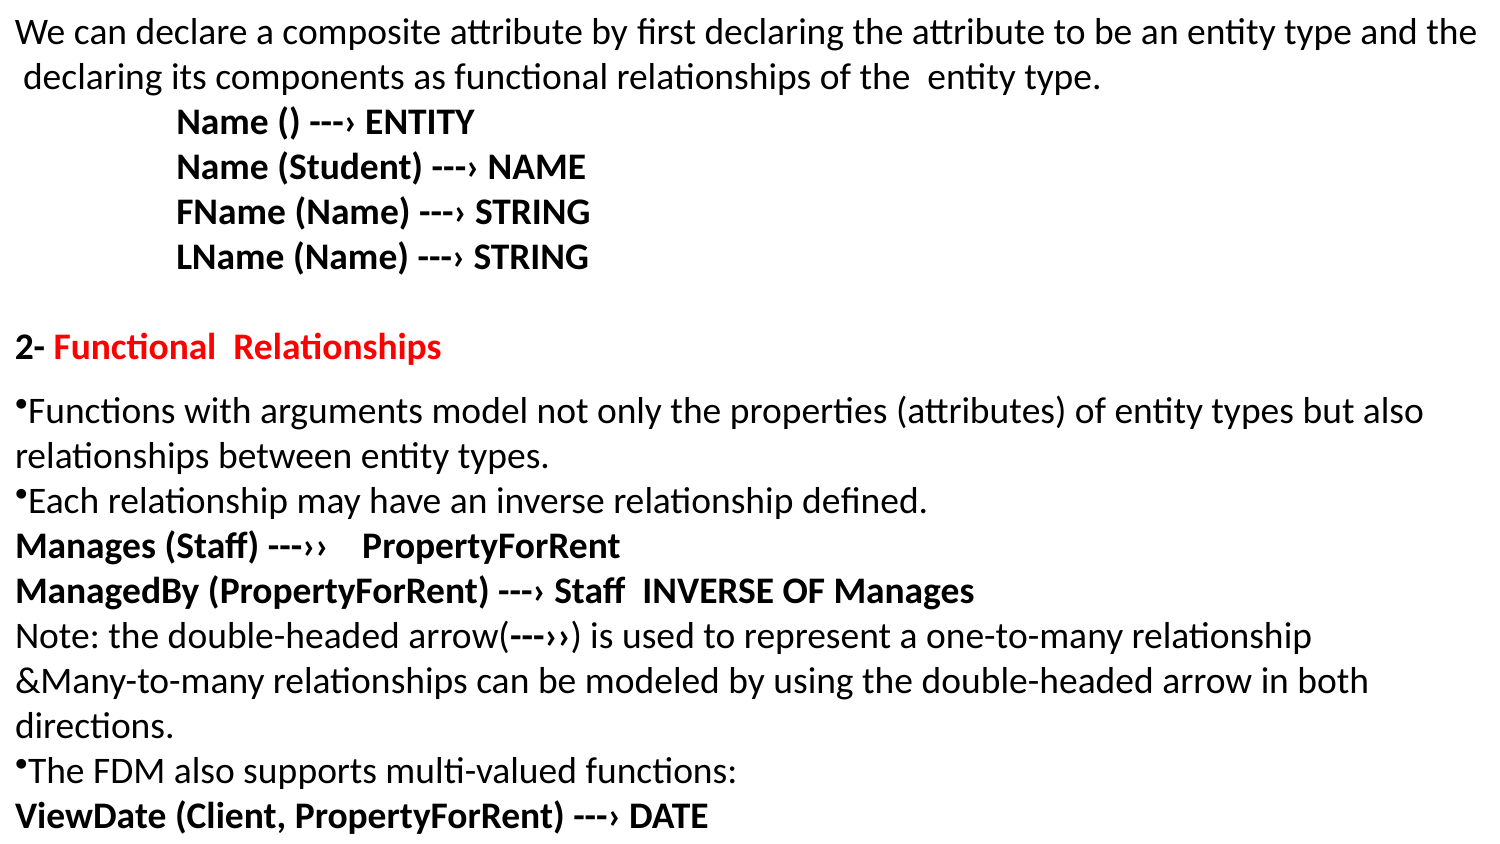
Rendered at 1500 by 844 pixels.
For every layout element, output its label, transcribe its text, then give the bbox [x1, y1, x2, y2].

text_box Functions with arguments model not only the properties (attributes) of entity types but also relationships between entity types. Each relationship may have an inverse relationship deﬁned. Manages (Staff) ---›› PropertyForRent ManagedBy (PropertyForRent) ---› Staff INVERSE OF Manages Note: the double-headed arrow(---››) is used to represent a one-to-many relationship &Many-to-many relationships can be modeled by using the double-headed arrow in both directions. The FDM also supports multi-valued functions: ViewDate (Client, PropertyForRent) ---› DATE [0, 379, 1475, 844]
text_box We can declare a composite attribute by ﬁrst declaring the attribute to be an entity type and the declaring its components as functional relationships of the entity type. Name () ---› ENTITY Name (Student) ---› NAME FName (Name) ---› STRING LName (Name) ---› STRING 2- Functional Relationships [0, 0, 1500, 425]
